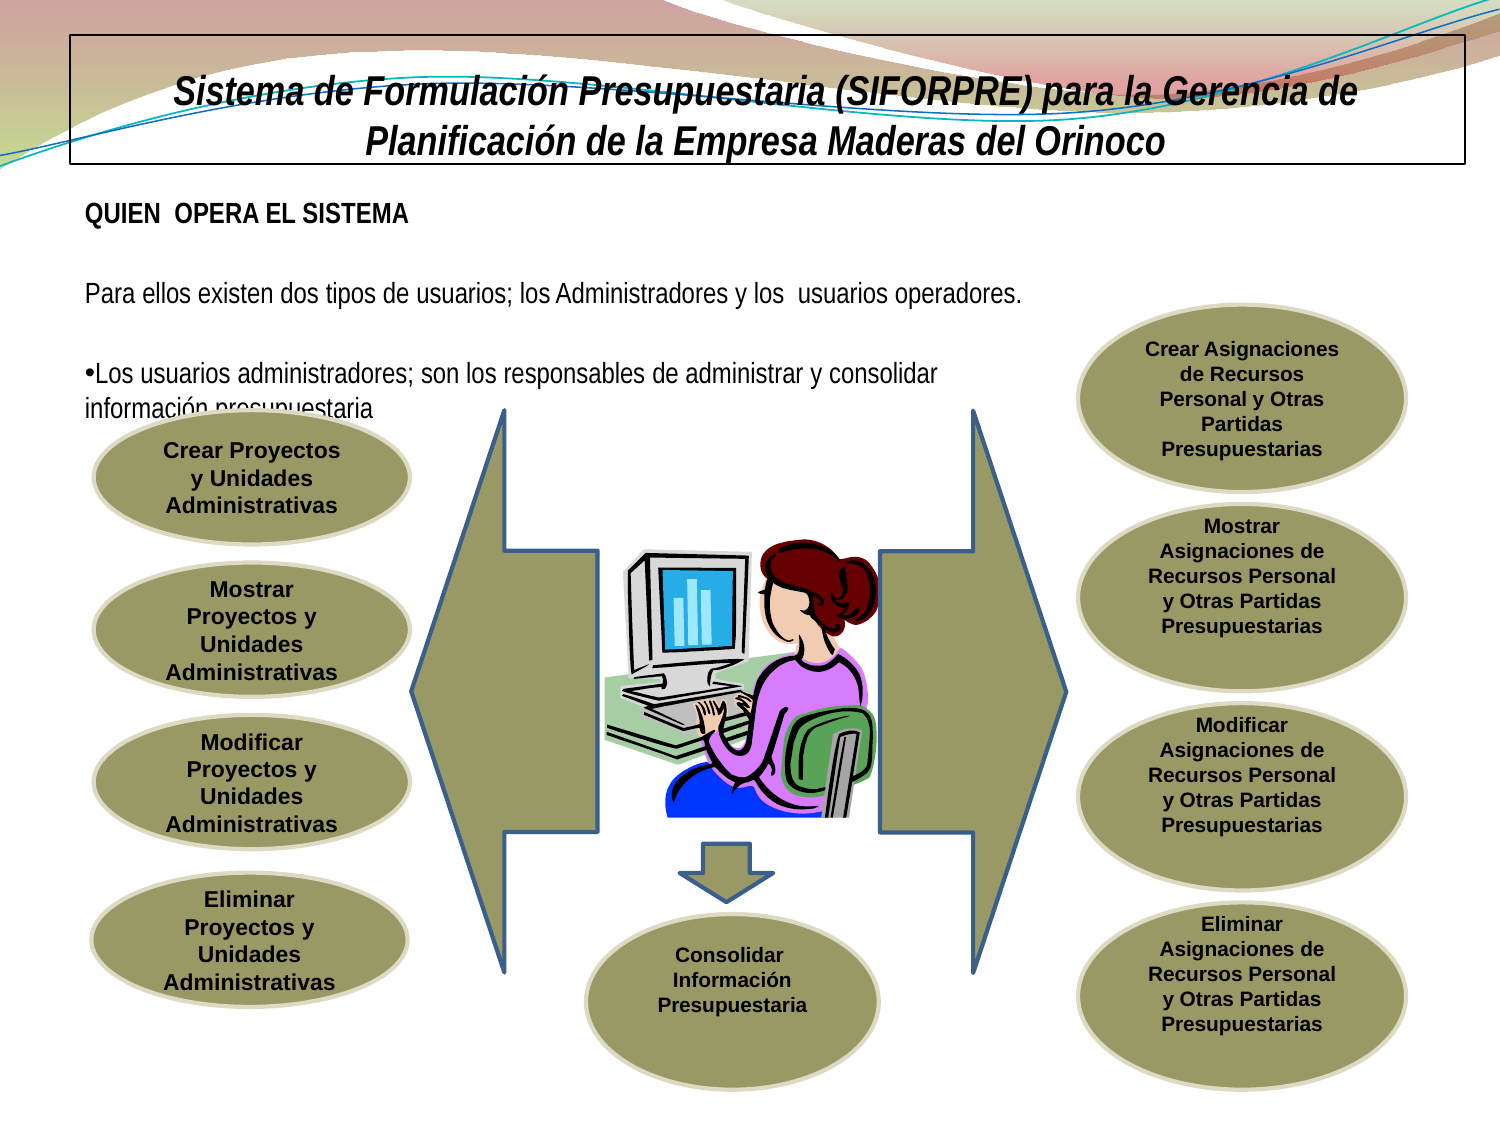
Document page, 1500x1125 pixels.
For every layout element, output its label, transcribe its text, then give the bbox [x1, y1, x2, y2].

text_box Sistema de Formulación Presupuestaria (SIFORPRE) para la Gerencia de Planificación de la Empresa Maderas del Orinoco [70, 35, 1465, 164]
text_box Mostrar Proyectos y Unidades Administrativas [91, 560, 413, 699]
text_box Crear Proyectos y Unidades Administrativas [91, 408, 413, 547]
text_box [409, 408, 600, 975]
text_box Mostrar Asignaciones de Recursos Personal y Otras Partidas Presupuestarias [1075, 501, 1409, 694]
text_box [877, 408, 1069, 976]
text_box Eliminar Proyectos y Unidades Administrativas [89, 870, 410, 1010]
text_box Consolidar Información Presupuestaria [583, 911, 881, 1092]
text_box Crear Asignaciones de Recursos Personal y Otras Partidas Presupuestarias [1075, 302, 1409, 495]
picture [604, 538, 881, 821]
text_box Modificar Asignaciones de Recursos Personal y Otras Partidas Presupuestarias [1075, 701, 1409, 893]
text_box QUIEN OPERA EL SISTEMA Para ellos existen dos tipos de usuarios; los Administradores y los usuarios operadores. Los usuarios administradores; son los responsables de administrar y consolidar información presupuestaria [70, 187, 1465, 1077]
text_box [677, 841, 776, 904]
text_box Eliminar Asignaciones de Recursos Personal y Otras Partidas Presupuestarias [1075, 900, 1409, 1092]
text_box Modificar Proyectos y Unidades Administrativas [91, 712, 413, 852]
